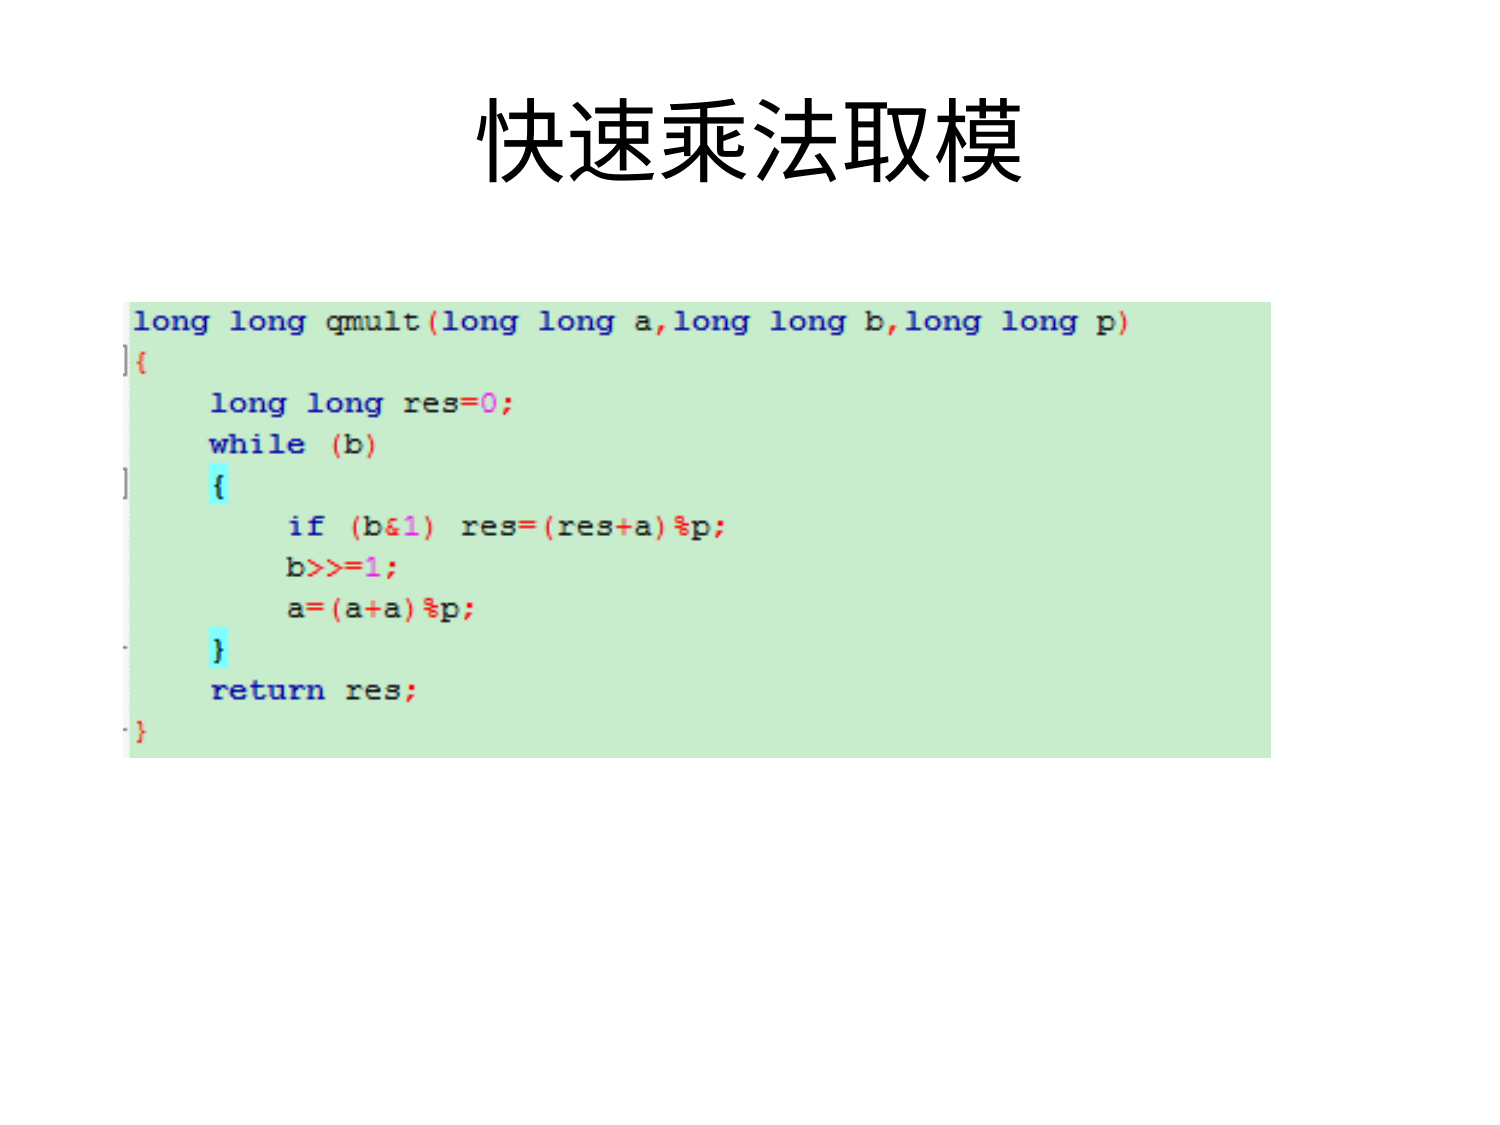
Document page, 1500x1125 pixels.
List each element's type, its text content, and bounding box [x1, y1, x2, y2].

title 快速乘法取模 [75, 45, 1425, 233]
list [123, 302, 1271, 759]
